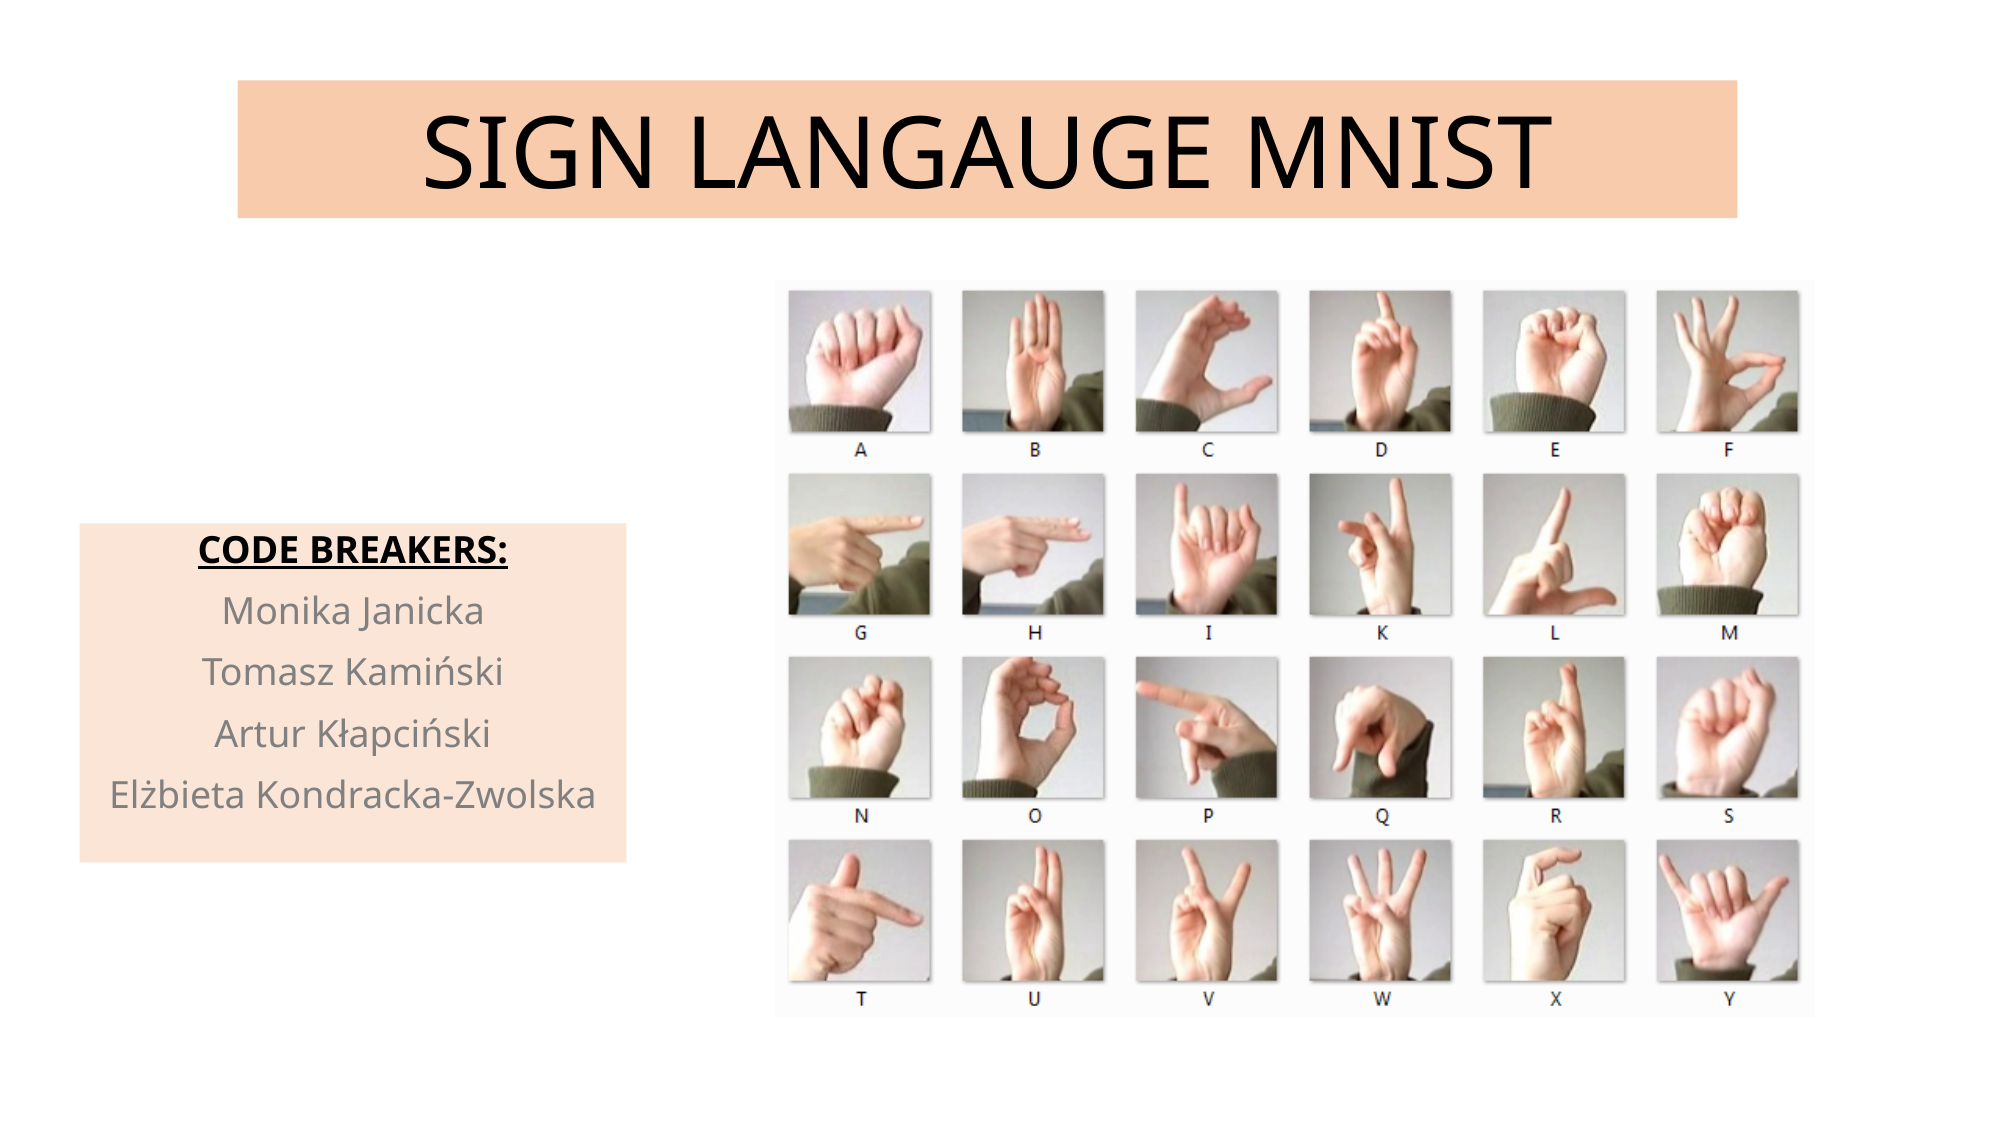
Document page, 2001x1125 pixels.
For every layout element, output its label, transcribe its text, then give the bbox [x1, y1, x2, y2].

title SIGN LANGAUGE MNIST [237, 80, 1738, 219]
subtitle CODE BREAKERS: Monika Janicka Tomasz Kamiński Artur Kłapciński Elżbieta Kondracka-Zwolska [79, 523, 627, 863]
picture [775, 280, 1815, 1017]
